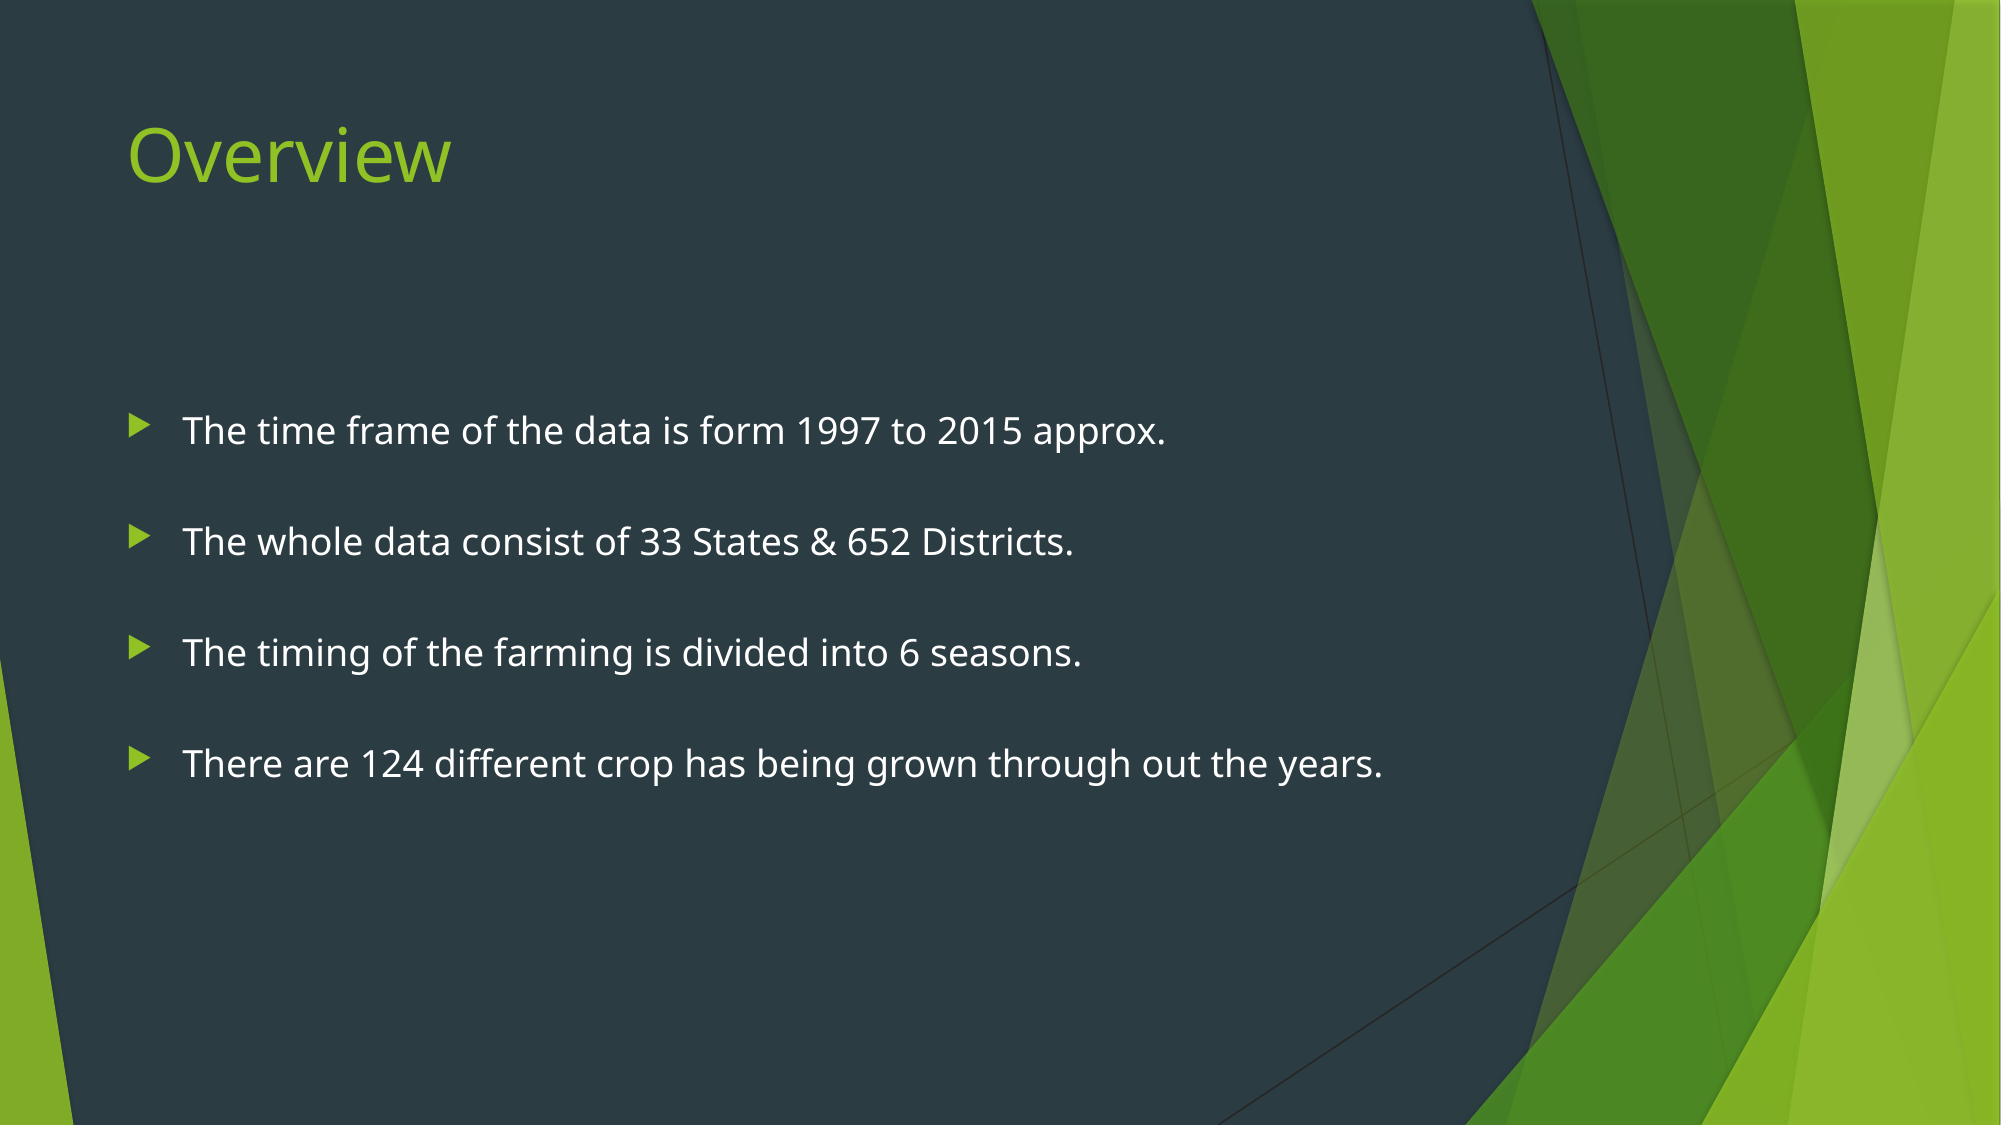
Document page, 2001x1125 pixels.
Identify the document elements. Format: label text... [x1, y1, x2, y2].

title Overview [111, 99, 1522, 317]
list The time frame of the data is form 1997 to 2015 approx. The whole data consist of 33 States & 652 Districts. The timing of the farming is divided into 6 seasons. There are 124 different crop has being grown through out the years. [111, 354, 1522, 992]
